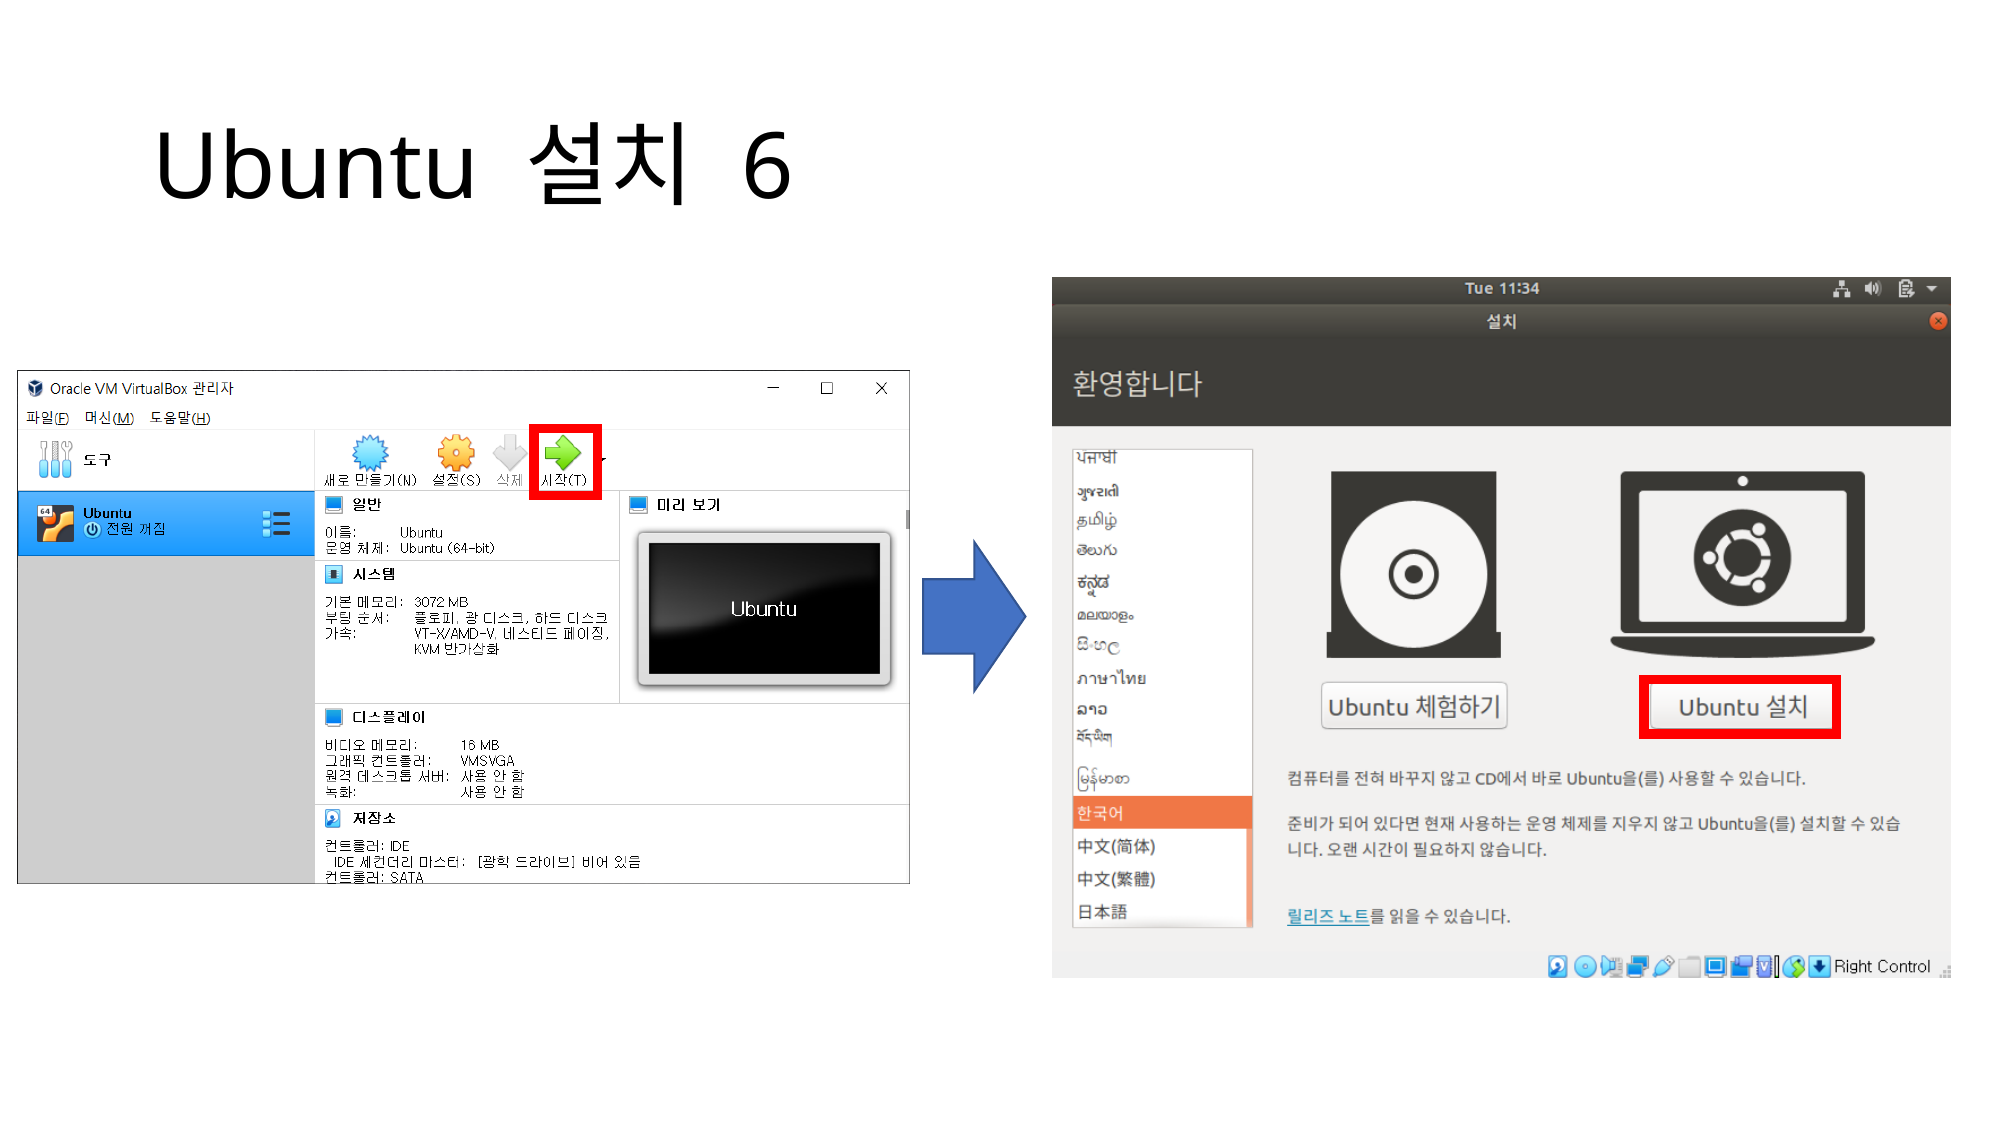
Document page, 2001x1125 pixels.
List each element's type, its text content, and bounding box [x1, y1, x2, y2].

title Ubuntu 설치 6 [137, 59, 1863, 278]
picture [1052, 277, 1951, 978]
text_box [922, 538, 1027, 695]
picture [17, 370, 910, 885]
